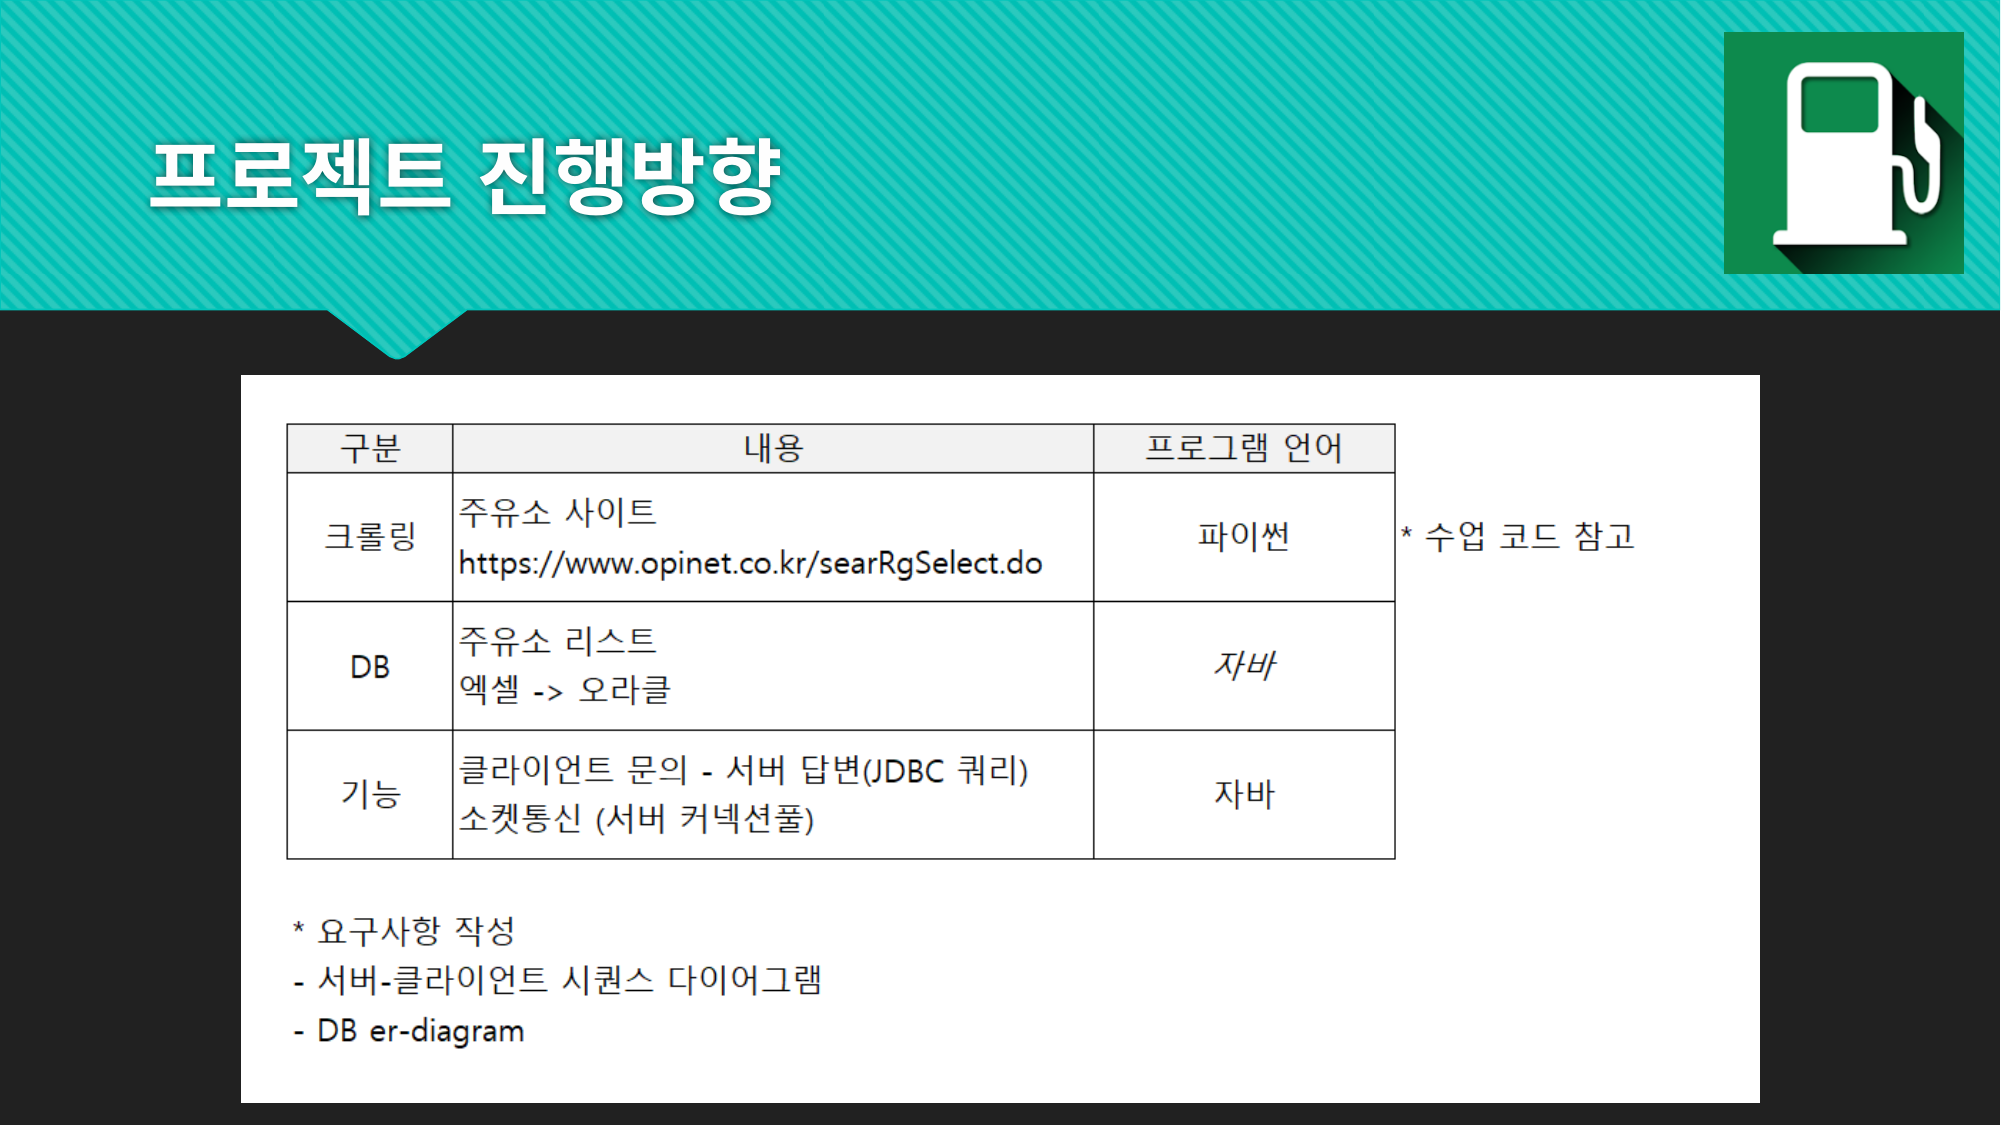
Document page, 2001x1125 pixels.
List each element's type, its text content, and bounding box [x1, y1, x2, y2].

title 프로젝트 진행방향 [132, 73, 1723, 233]
picture [240, 375, 1760, 1103]
picture [1723, 31, 1964, 274]
